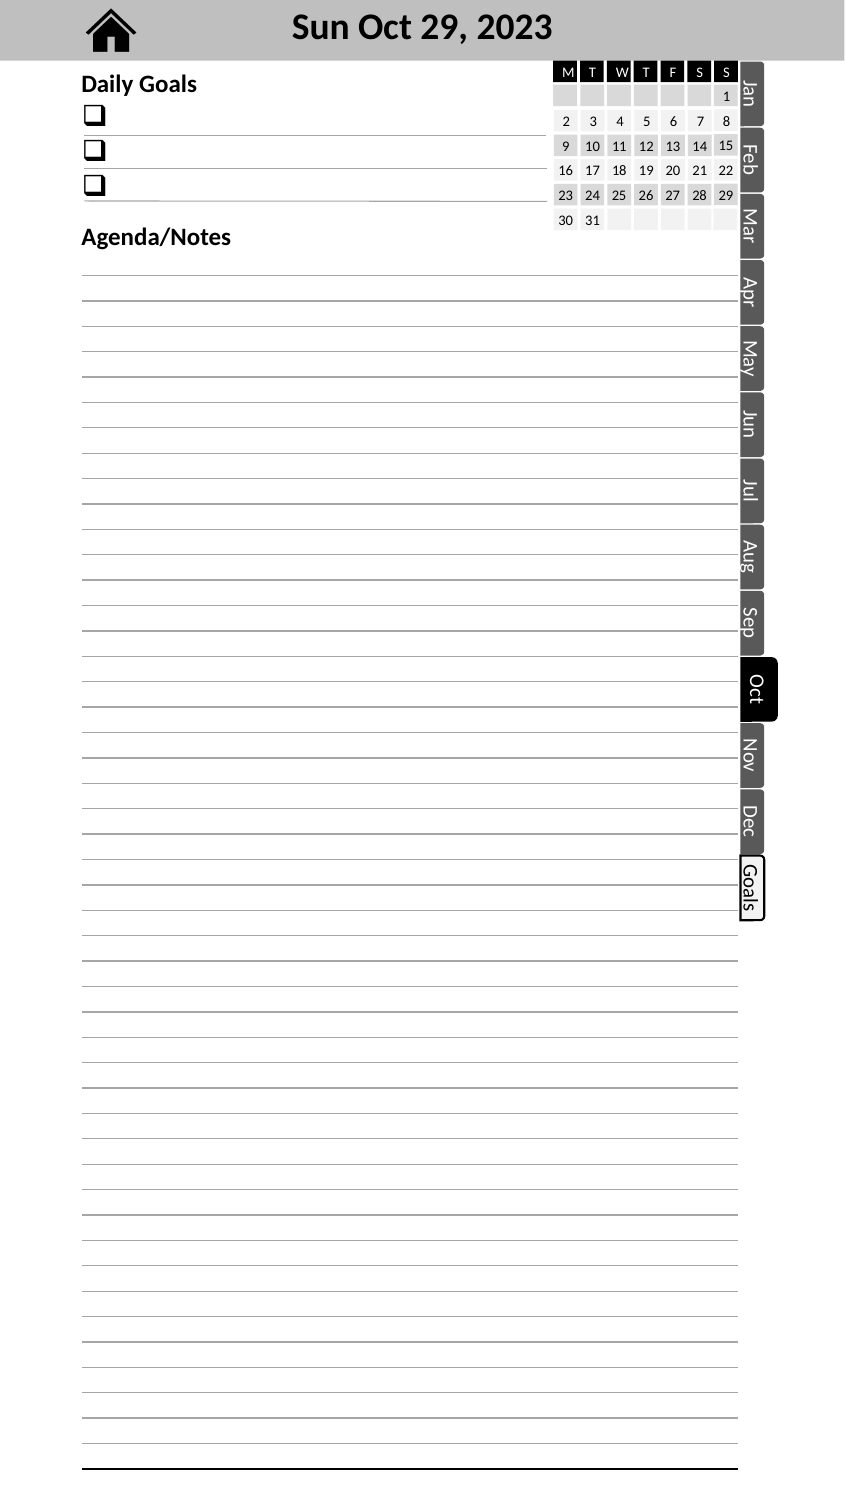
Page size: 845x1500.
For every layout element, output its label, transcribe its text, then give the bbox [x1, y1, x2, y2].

list Sun Oct 29, 2023 [190, 0, 655, 61]
picture [82, 1, 140, 59]
